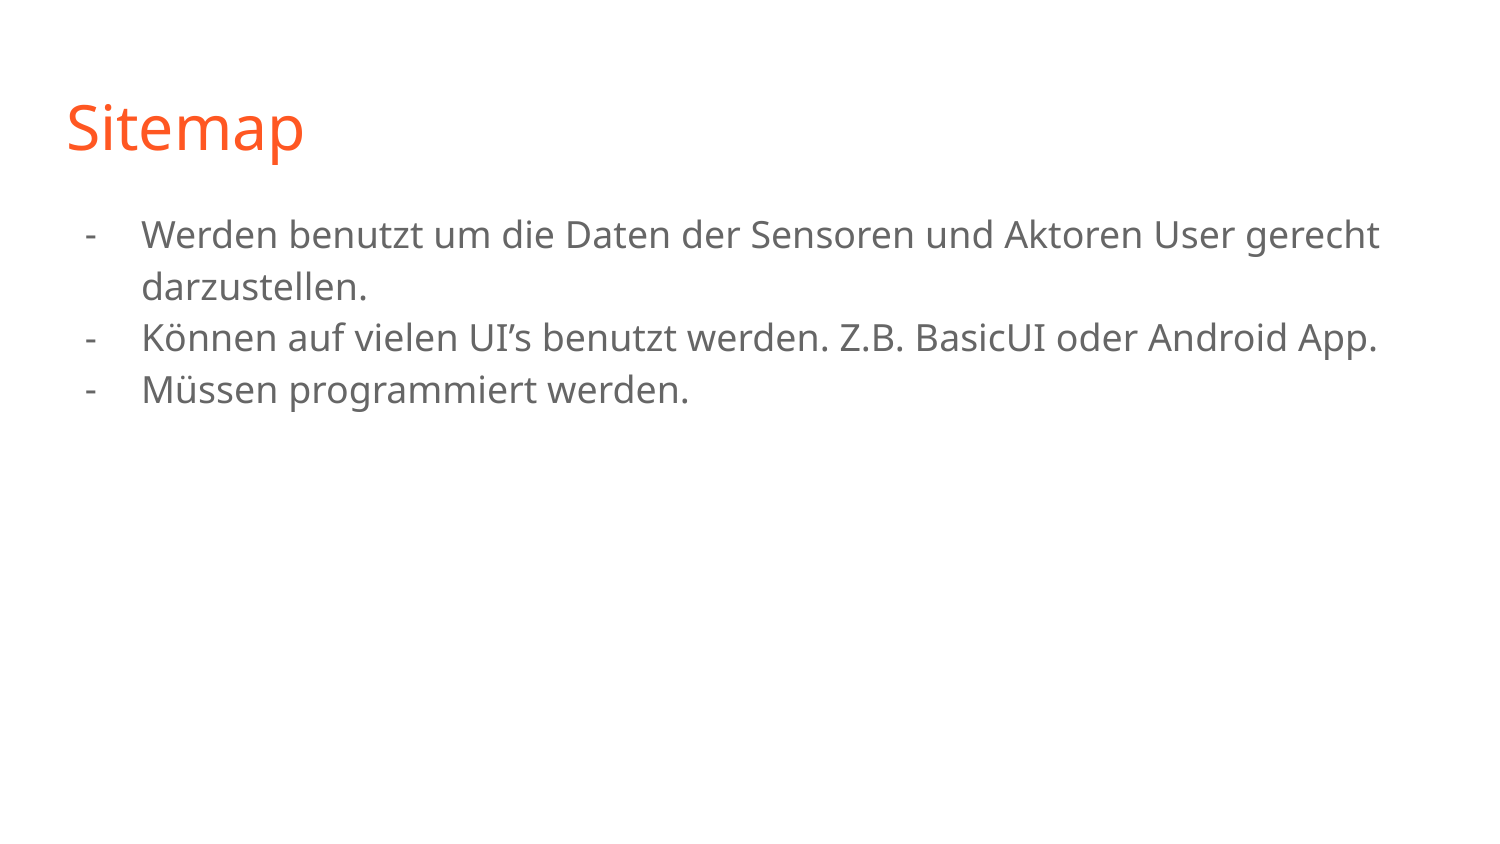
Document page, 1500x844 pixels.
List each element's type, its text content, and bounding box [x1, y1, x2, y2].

title Sitemap [51, 72, 1449, 167]
list Werden benutzt um die Daten der Sensoren und Aktoren User gerecht darzustellen. Können auf vielen UI’s benutzt werden. Z.B. BasicUI oder Android App. Müssen programmiert werden. [51, 189, 1449, 750]
